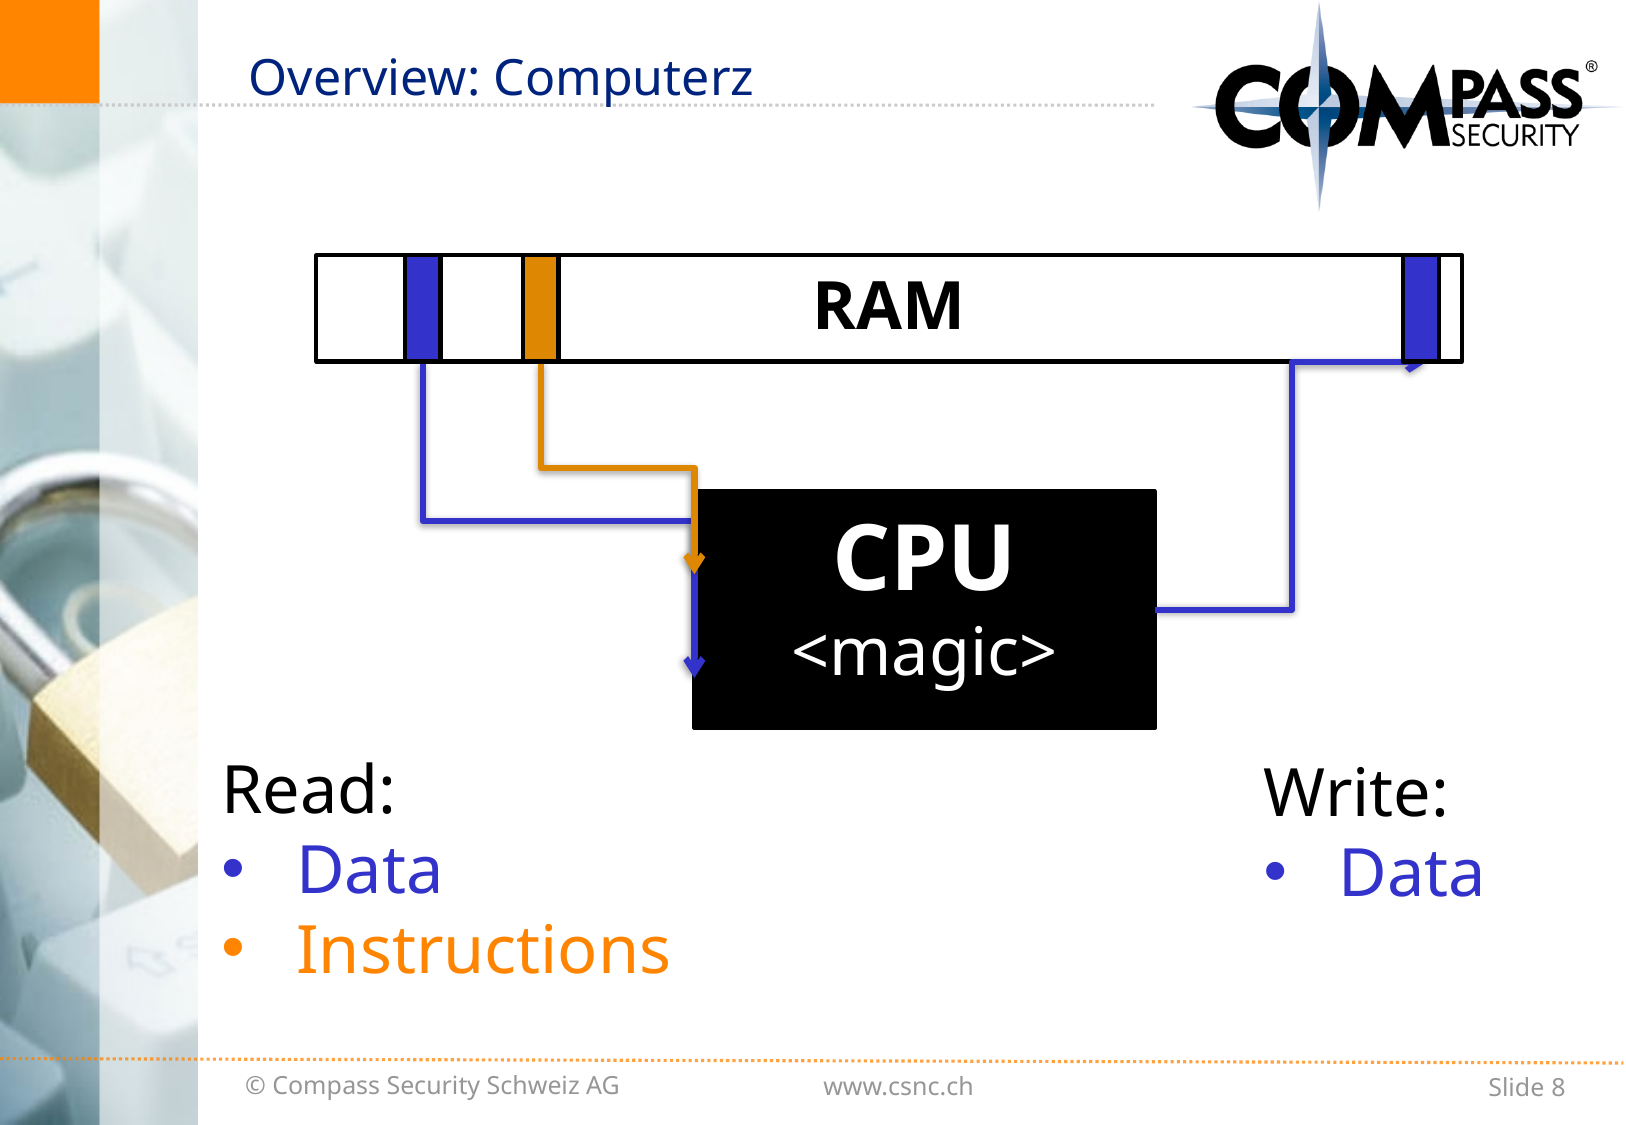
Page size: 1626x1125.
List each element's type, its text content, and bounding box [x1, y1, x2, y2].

text_box RAM [561, 253, 1401, 364]
text_box RAM [1441, 253, 1464, 364]
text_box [510, 390, 725, 545]
text_box CPU <magic> [692, 489, 1157, 730]
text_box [400, 383, 717, 656]
text_box [403, 253, 443, 364]
picture [0, 0, 198, 1125]
text_box [521, 253, 561, 364]
text_box Write: Data [1248, 742, 1502, 918]
text_box RAM [443, 253, 521, 364]
picture [1192, 1, 1624, 212]
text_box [1154, 361, 1427, 610]
text_box [1401, 253, 1441, 364]
title Overview: Computerz [233, 0, 1144, 151]
text_box Read: Data Instructions [206, 739, 687, 995]
text_box RAM [314, 253, 403, 364]
